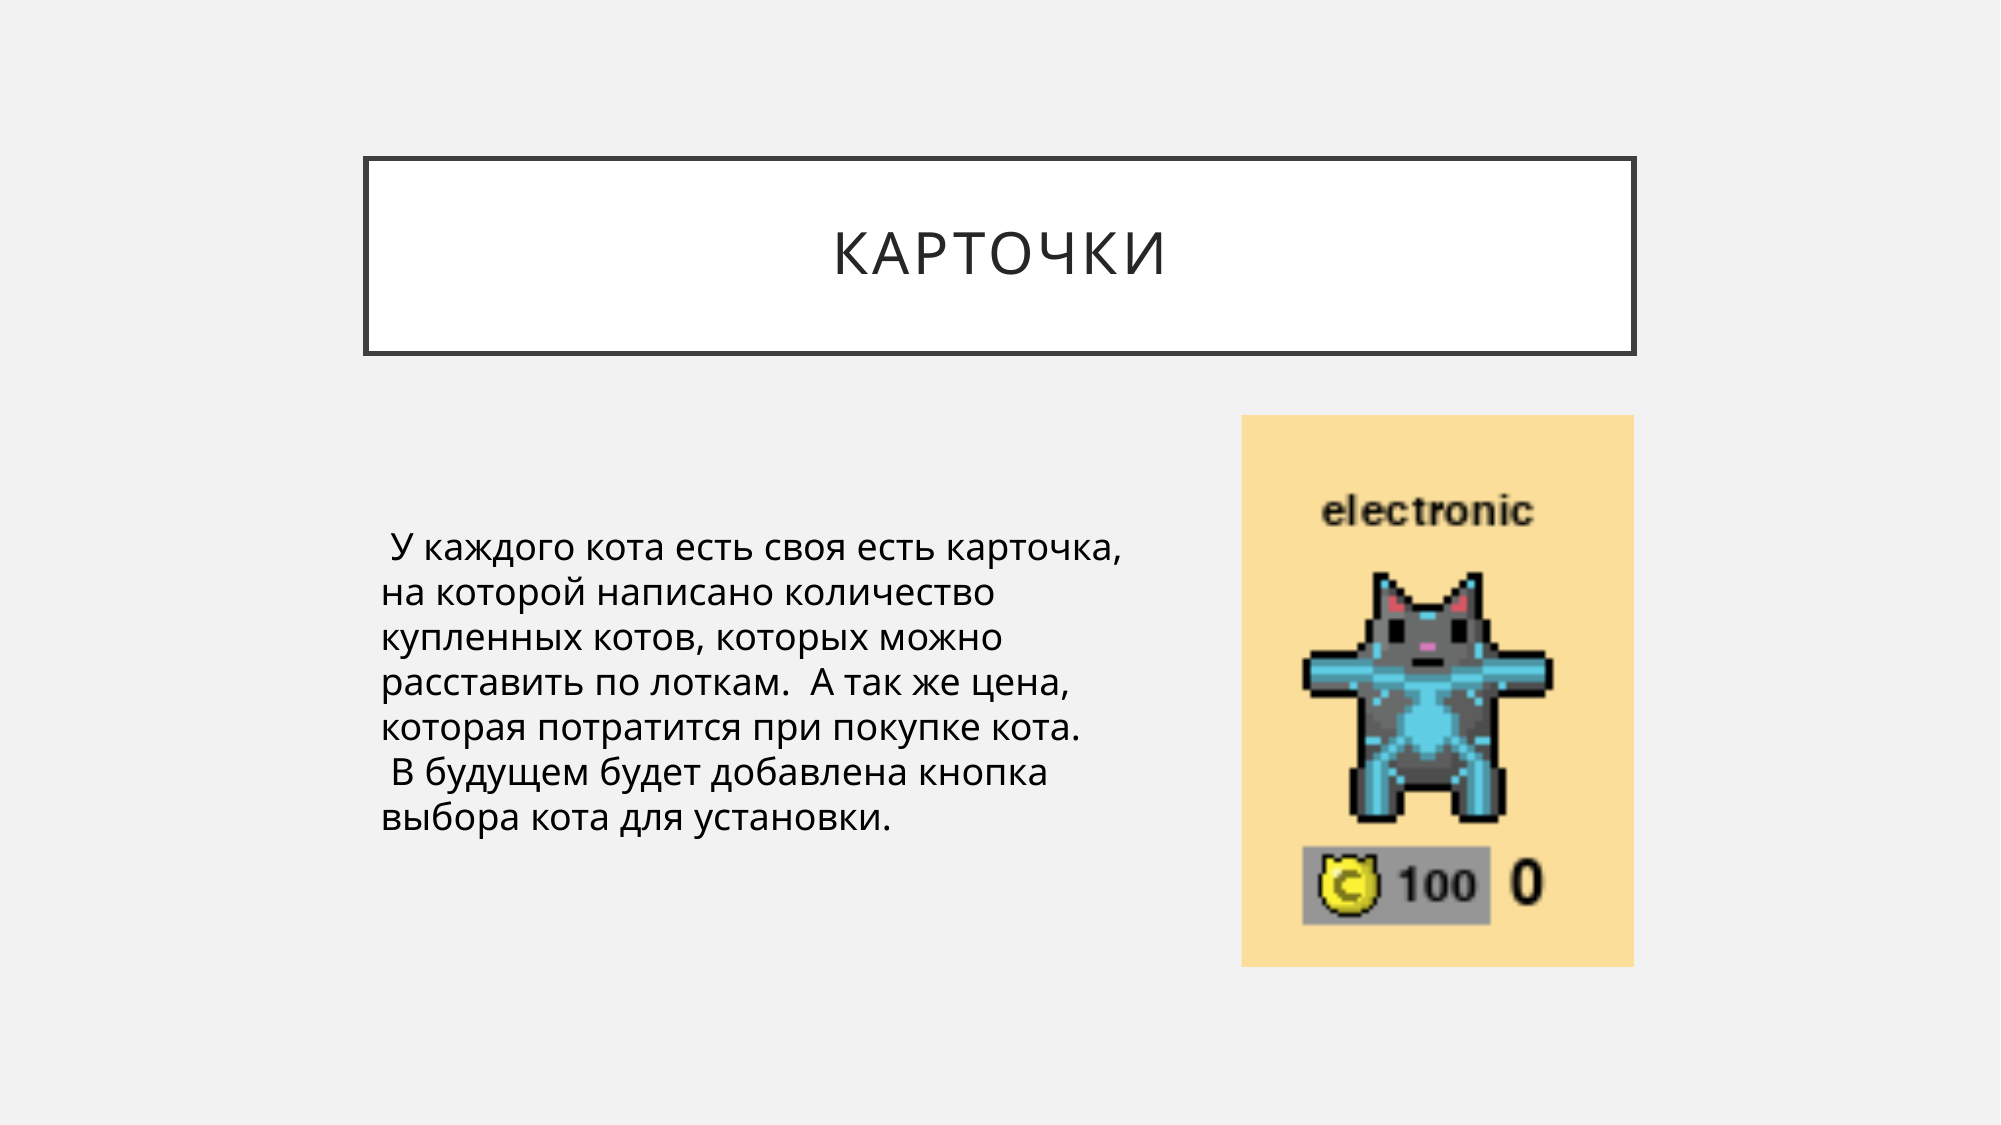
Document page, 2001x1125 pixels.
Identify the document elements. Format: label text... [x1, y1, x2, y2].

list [1241, 415, 1634, 967]
title Карточки [363, 156, 1637, 356]
text_box У каждого кота есть своя есть карточка, на которой написано количество купленных котов, которых можно расставить по лоткам. А так же цена, которая потратится при покупке кота. В будущем будет добавлена кнопка выбора кота для установки. [365, 516, 1147, 846]
